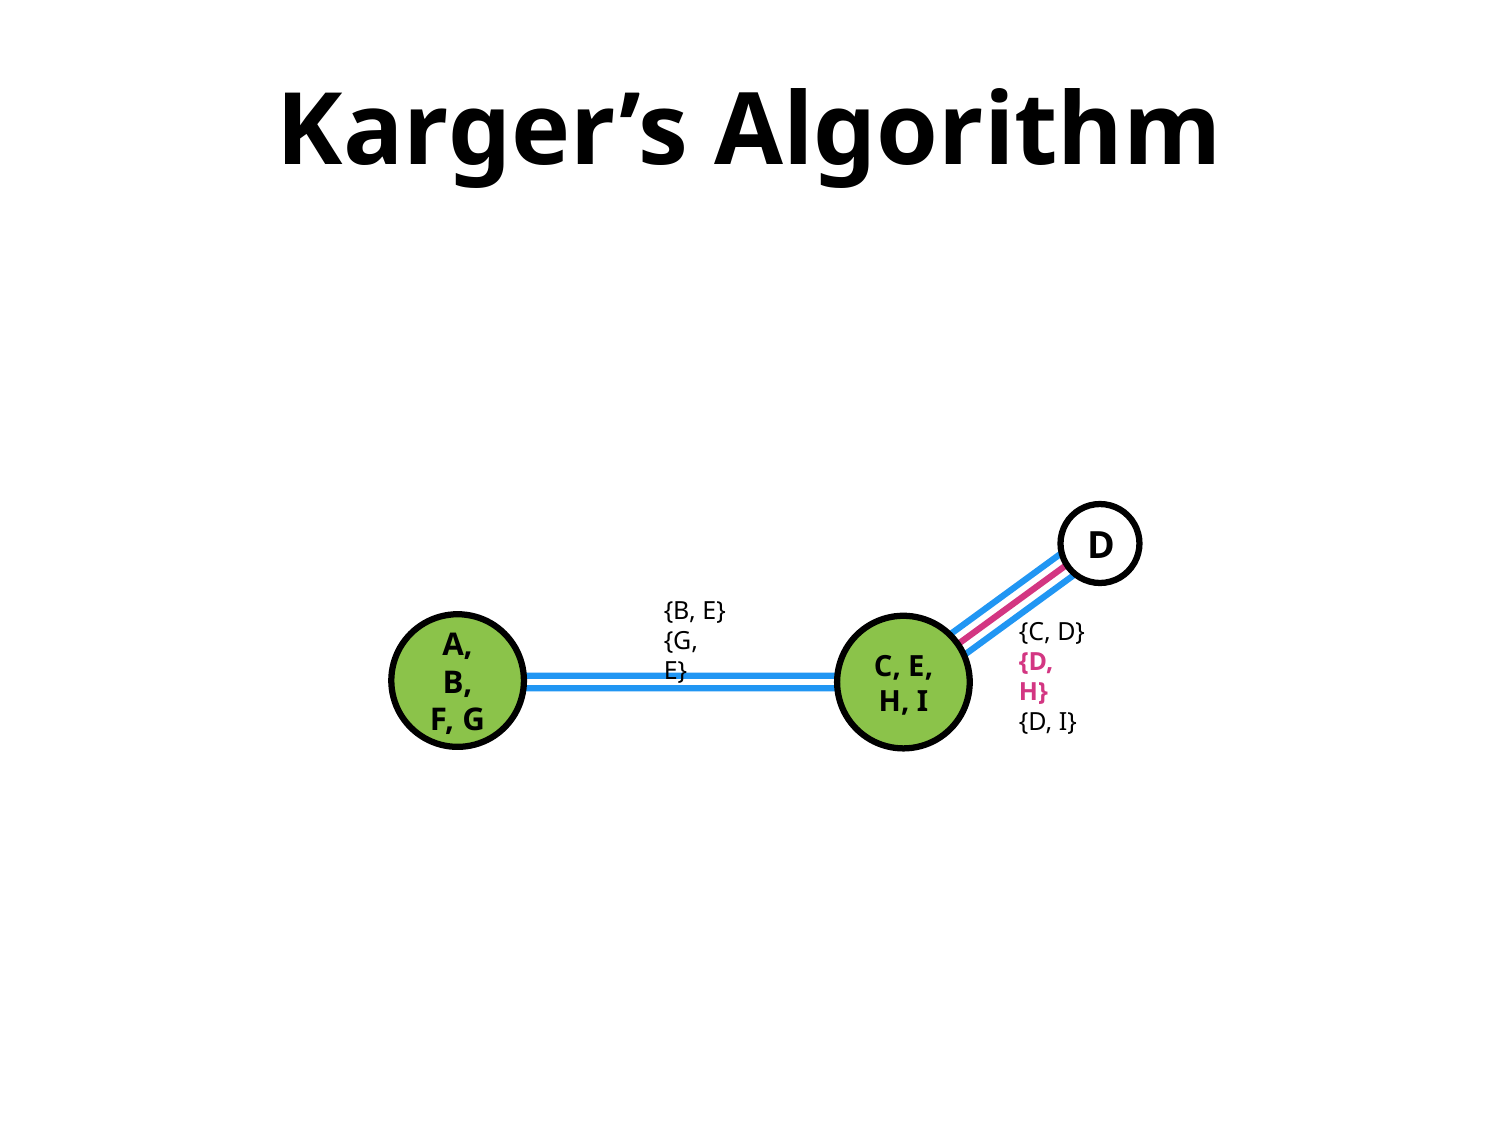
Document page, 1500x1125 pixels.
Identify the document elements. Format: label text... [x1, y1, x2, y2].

text_box A, B, F, G [391, 614, 524, 747]
text_box C, E, H, I [837, 615, 970, 749]
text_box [456, 680, 525, 722]
text_box {C, D} {D, H} {D, I} [1003, 624, 1103, 748]
subtitle Karger’s Algorithm [0, 50, 1500, 237]
text_box D [1060, 504, 1140, 583]
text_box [907, 591, 1119, 617]
text_box {B, E} {G, E} [648, 605, 743, 673]
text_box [467, 675, 888, 689]
